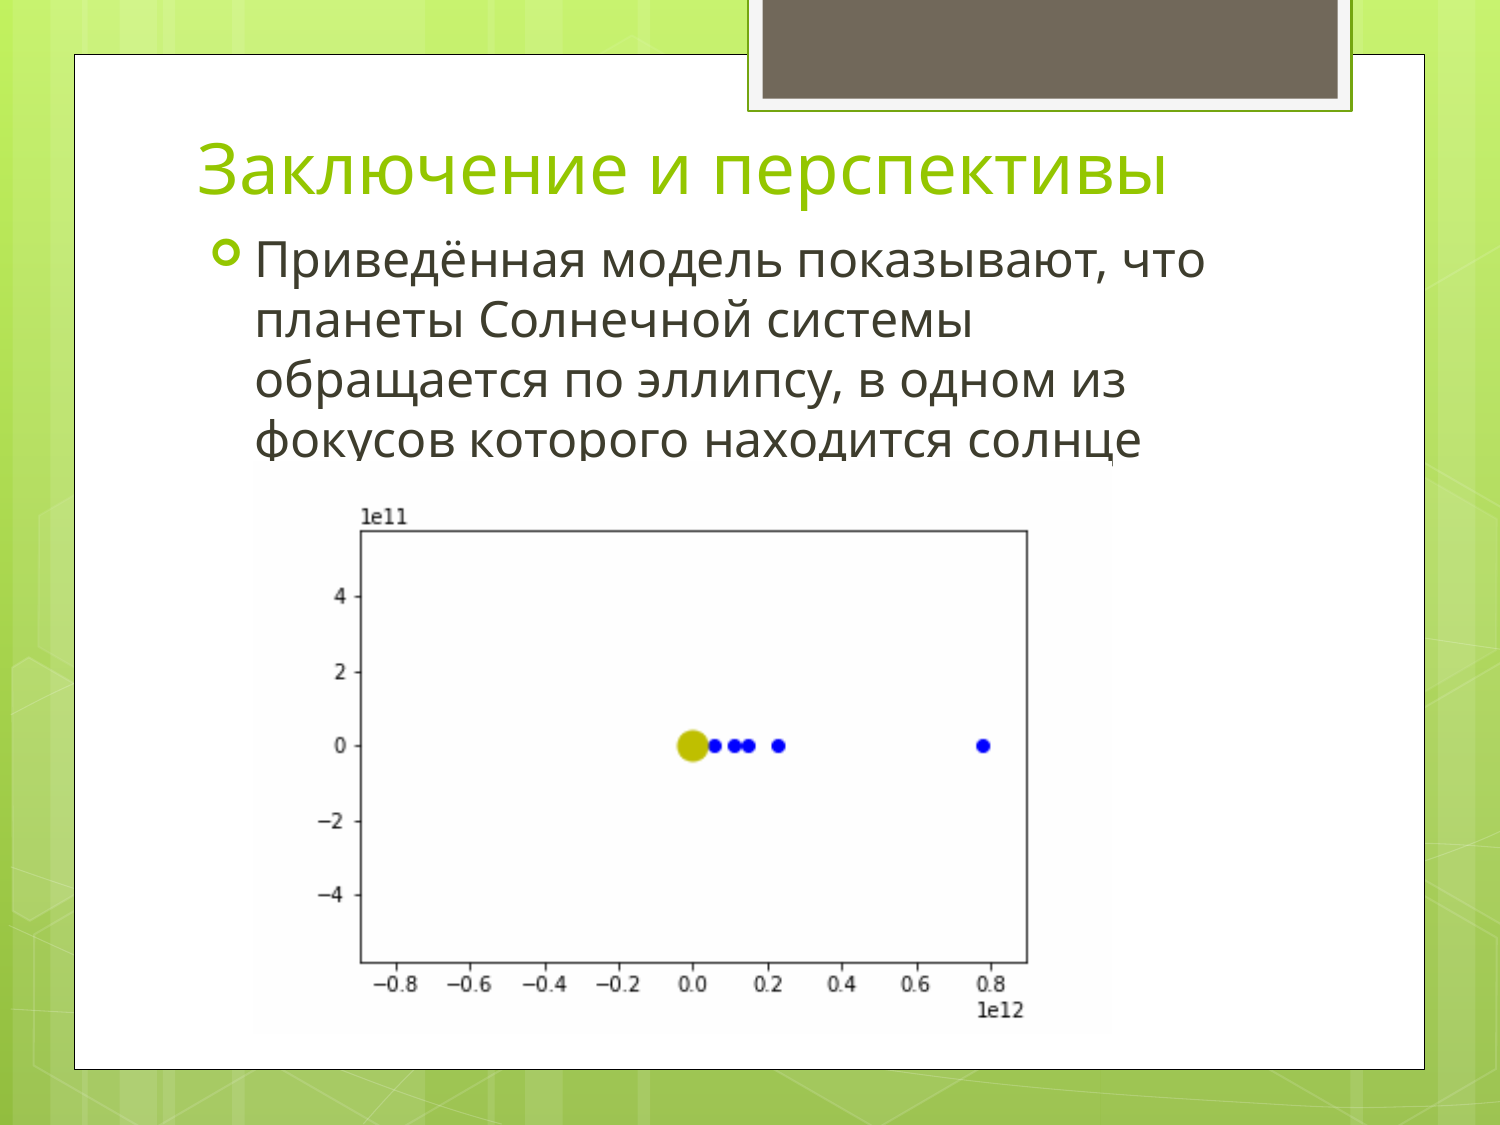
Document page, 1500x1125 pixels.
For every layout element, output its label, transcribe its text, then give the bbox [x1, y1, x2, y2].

list Приведённая модель показывают, что планеты Солнечной системы обращается по эллипсу, в одном из фокусов которого находится солнце [183, 219, 1295, 796]
title Заключение и перспективы [183, 113, 1336, 302]
picture [253, 461, 1112, 1035]
